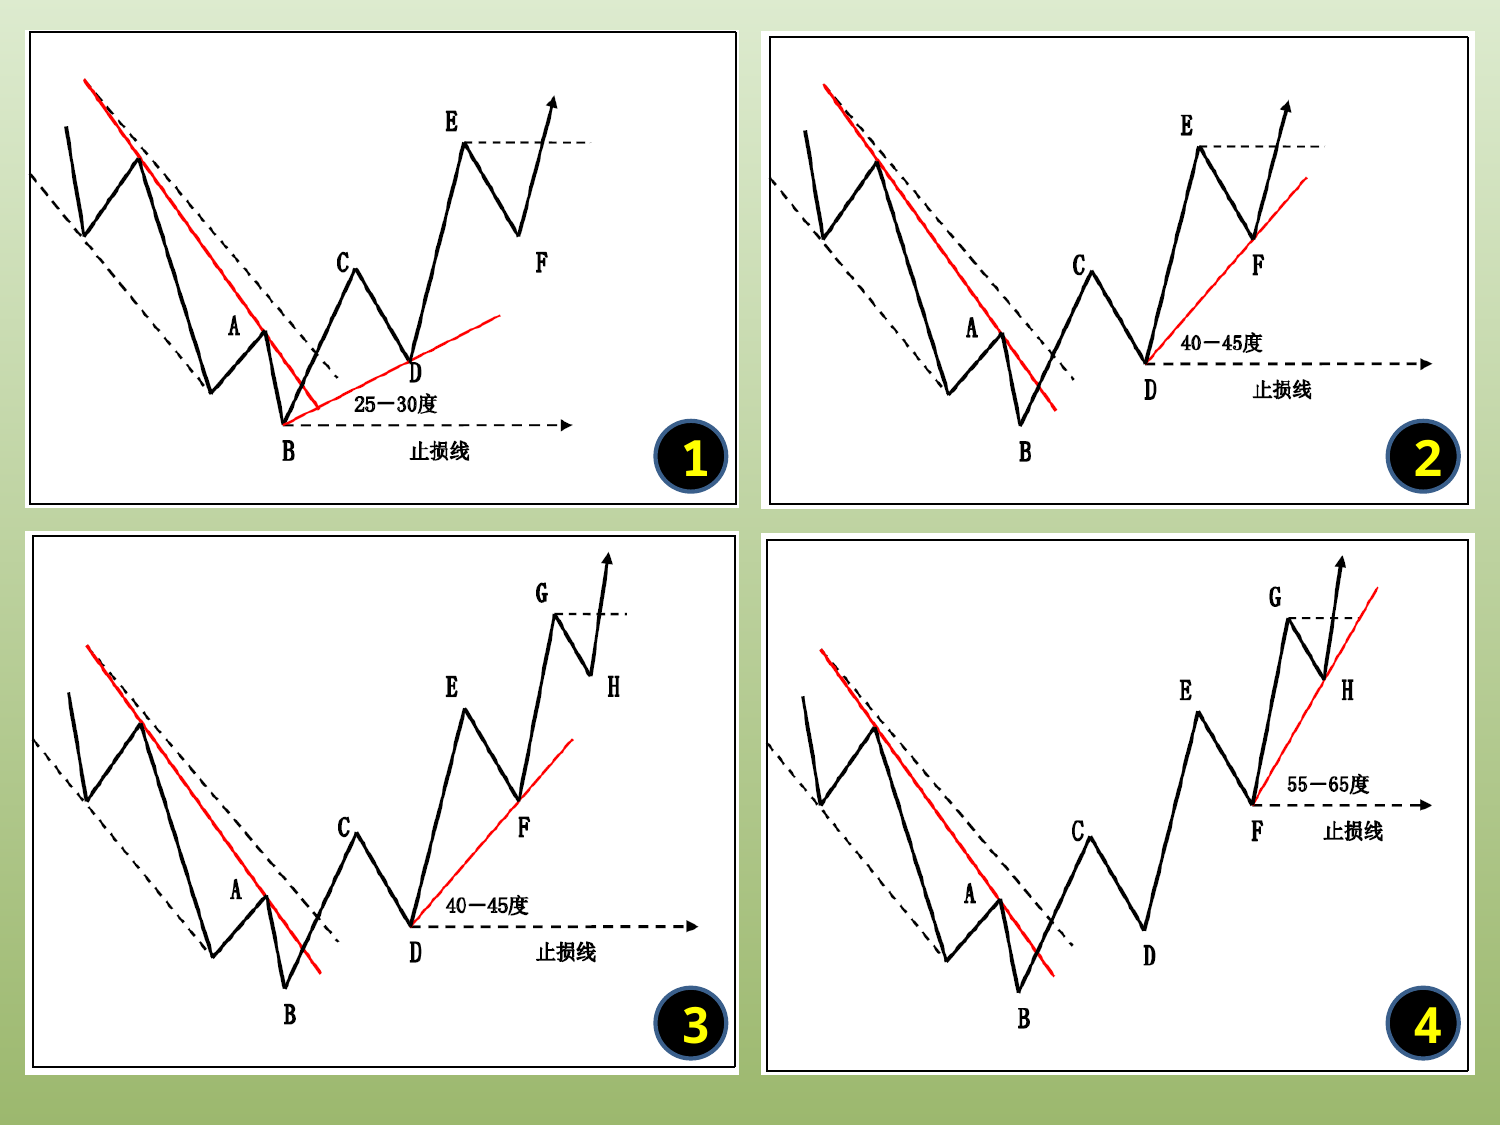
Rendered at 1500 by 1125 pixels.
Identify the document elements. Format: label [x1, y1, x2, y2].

picture [25, 531, 739, 1075]
picture [761, 31, 1476, 509]
picture [761, 533, 1476, 1075]
picture [25, 30, 739, 508]
